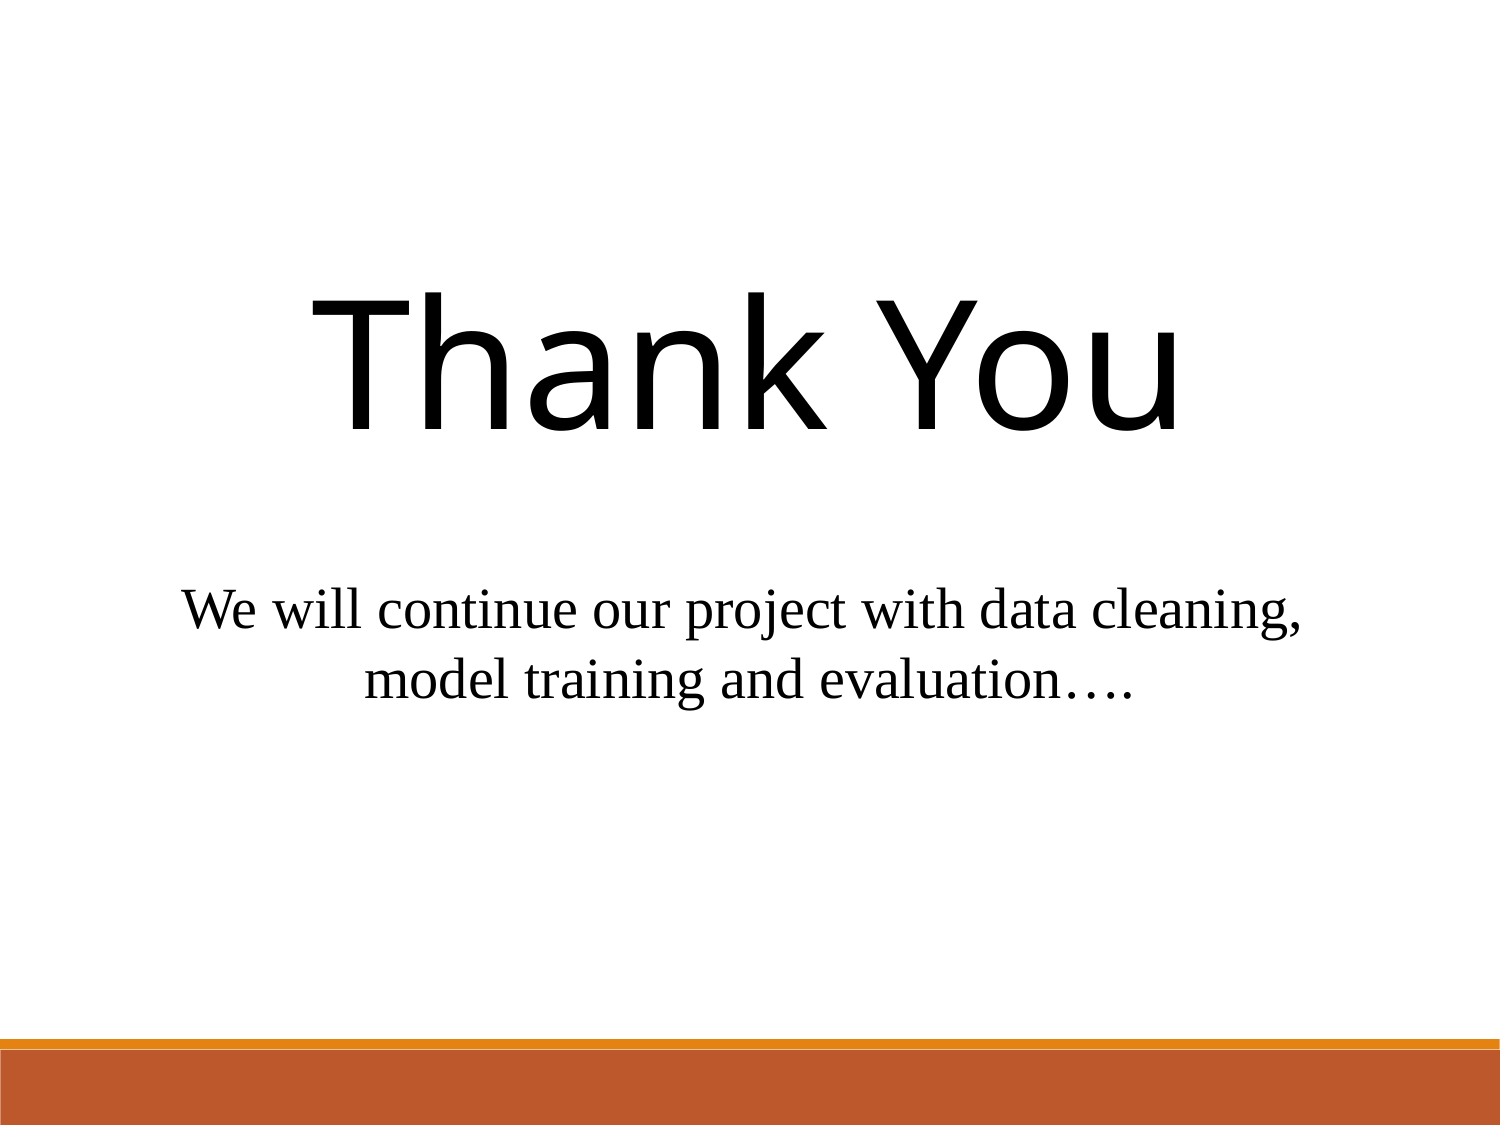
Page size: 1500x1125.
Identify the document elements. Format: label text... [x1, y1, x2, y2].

text_box We will continue our project with data cleaning, model training and evaluation…. [0, 562, 1500, 718]
text_box Thank You [296, 242, 1204, 474]
